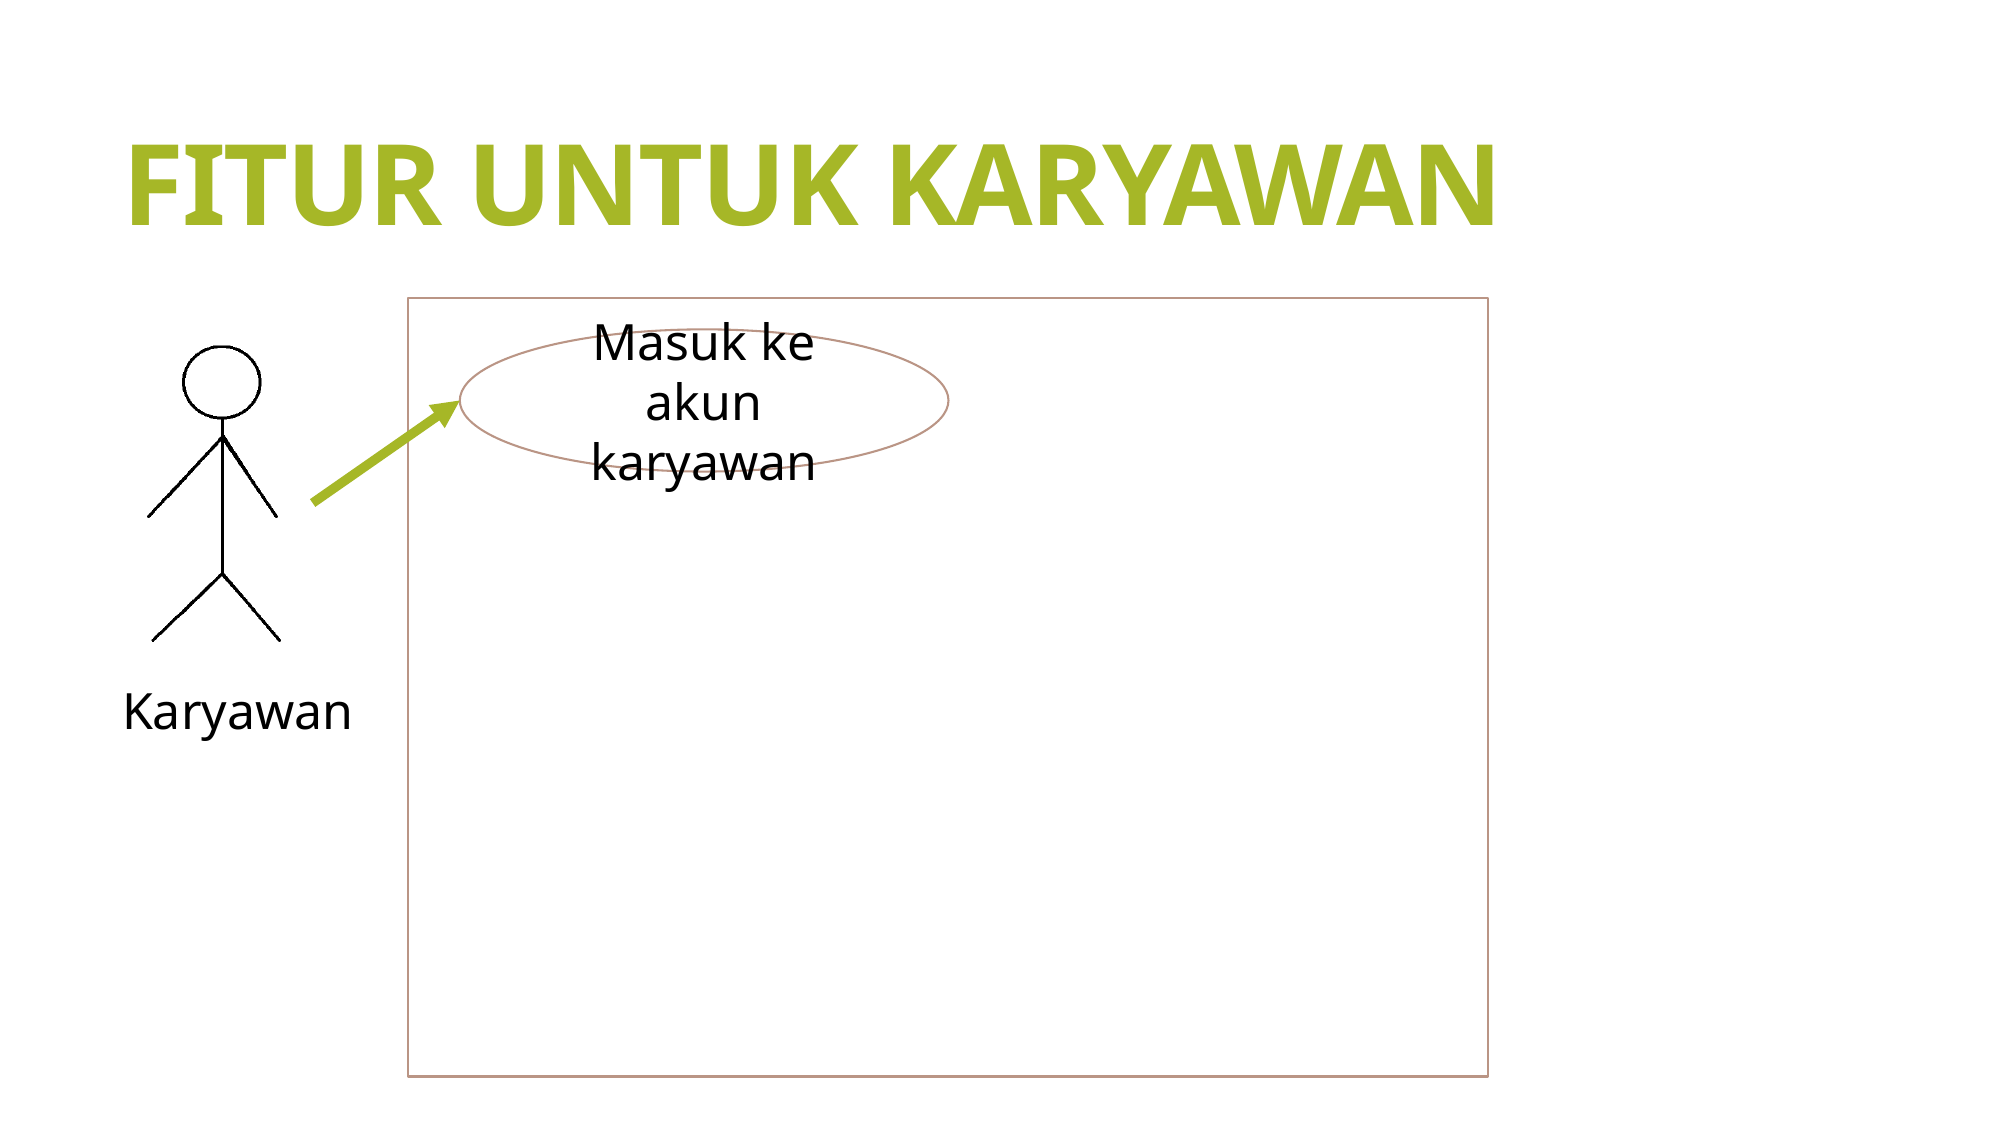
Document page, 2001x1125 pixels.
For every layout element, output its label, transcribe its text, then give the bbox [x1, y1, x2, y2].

text_box Karyawan [107, 672, 407, 747]
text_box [312, 400, 460, 504]
picture [124, 329, 313, 677]
title FITUR UNTUK KARYAWAN [107, 81, 1875, 300]
text_box [407, 297, 1489, 1078]
